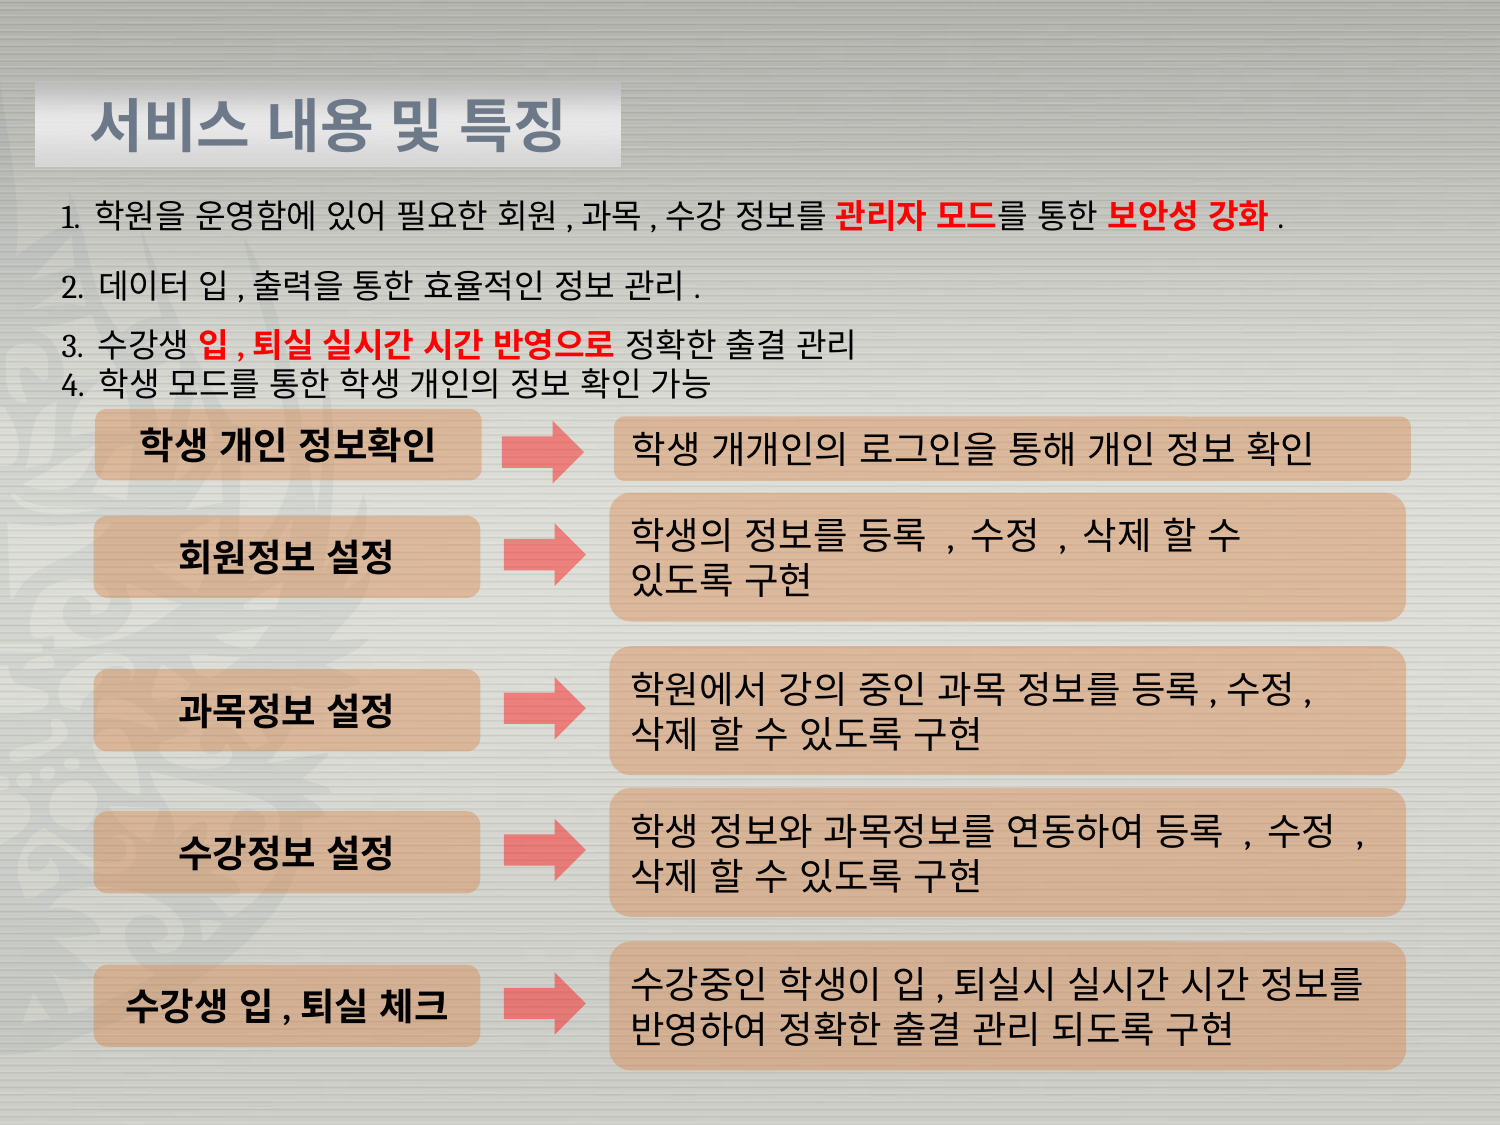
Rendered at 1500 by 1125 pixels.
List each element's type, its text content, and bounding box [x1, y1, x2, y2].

text_box 학원에서 강의 중인 과목 정보를 등록,수정,삭제 할 수 있도록 구현 [607, 644, 1409, 778]
text_box 학생 정보와 과목정보를 연동하여 등록 , 수정 , 삭제 할 수 있도록 구현 [607, 785, 1409, 919]
text_box 수강생 입,퇴실 체크 [91, 962, 483, 1049]
text_box 학생의 정보를 등록 , 수정 , 삭제 할 수 있도록 구현 [607, 490, 1409, 624]
text_box 3. 수강생 입,퇴실 실시간 시간 반영으로 정확한 출결 관리 4. 학생 모드를 통한 학생 개인의 정보 확인 가능 [46, 316, 1442, 411]
text_box 수강중인 학생이 입,퇴실시 실시간 시간 정보를 반영하여 정확한 출결 관리 되도록 구현 [607, 939, 1409, 1073]
text_box 2. 데이터 입,출력을 통한 효율적인 정보 관리. [46, 257, 1442, 316]
text_box [501, 816, 589, 884]
text_box [501, 521, 589, 588]
text_box 학생 개개인의 로그인을 통해 개인 정보 확인 [611, 414, 1414, 484]
text_box 1. 학원을 운영함에 있어 필요한 회원,과목,수강 정보를 관리자 모드를 통한 보안성 강화. [46, 187, 1442, 257]
text_box [501, 674, 589, 742]
text_box 서비스 내용 및 특징 [35, 82, 621, 167]
text_box [501, 970, 589, 1037]
text_box 회원정보 설정 [91, 513, 483, 601]
text_box 수강정보 설정 [91, 809, 483, 896]
text_box 과목정보 설정 [91, 667, 483, 754]
text_box 학생 개인 정보확인 [92, 406, 484, 483]
text_box [499, 418, 587, 486]
